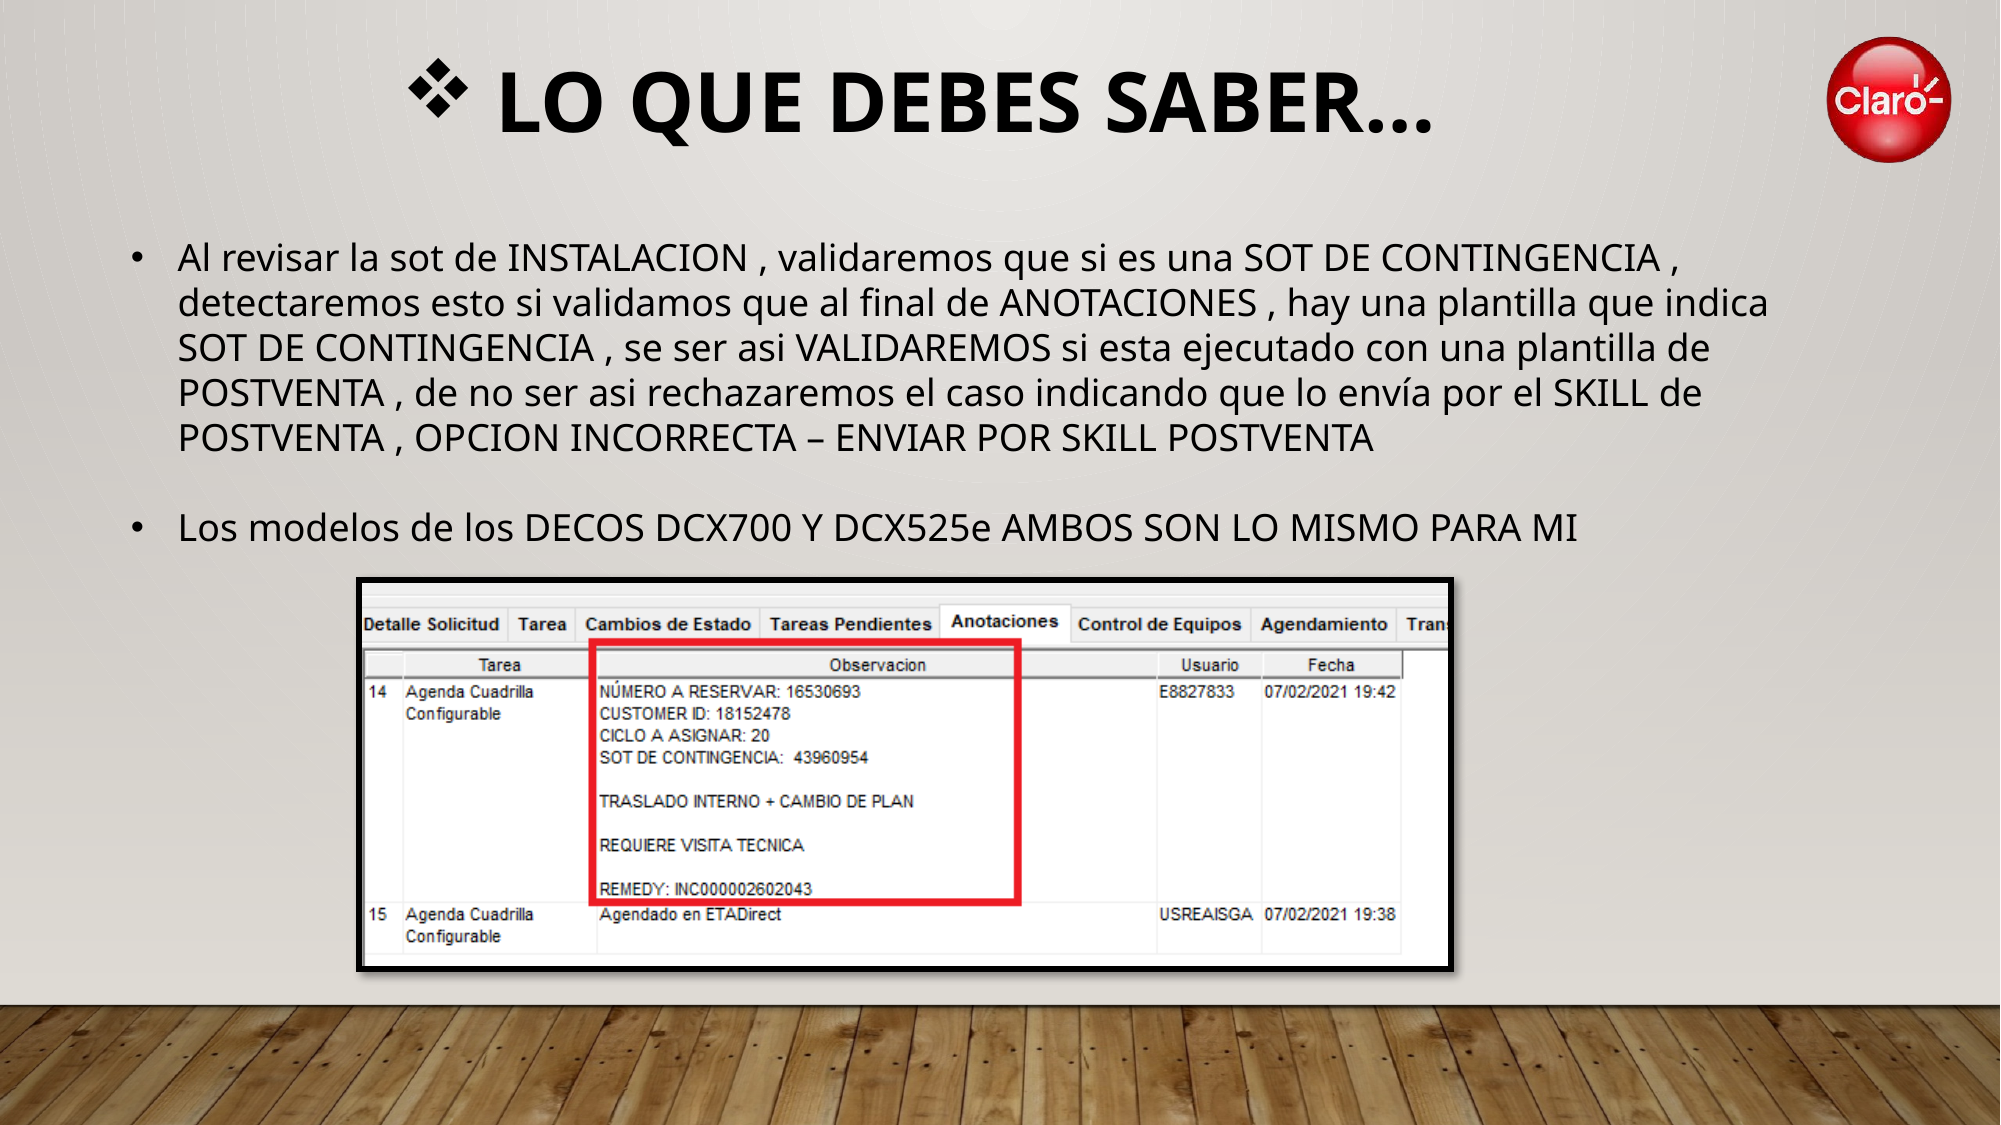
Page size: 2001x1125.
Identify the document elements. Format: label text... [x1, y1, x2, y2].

picture [0, 1005, 2000, 1125]
picture [362, 582, 1449, 966]
text_box LO QUE DEBES SABER… [387, 41, 1638, 157]
text_box Al revisar la sot de INSTALACION , validaremos que si es una SOT DE CONTINGENCIA , detectaremos esto si validamos que al final de ANOTACIONES , hay una plantilla que indica SOT DE CONTINGENCIA , se ser asi VALIDAREMOS si esta ejecutado con una plantilla de POSTVENTA , de no ser asi rechazaremos el caso indicando que lo envía por el SKILL de POSTVENTA , OPCION INCORRECTA – ENVIAR POR SKILL POSTVENTA Los modelos de los DECOS DCX700 Y DCX525e AMBOS SON LO MISMO PARA MI [116, 226, 1852, 556]
picture [1774, 30, 2000, 169]
